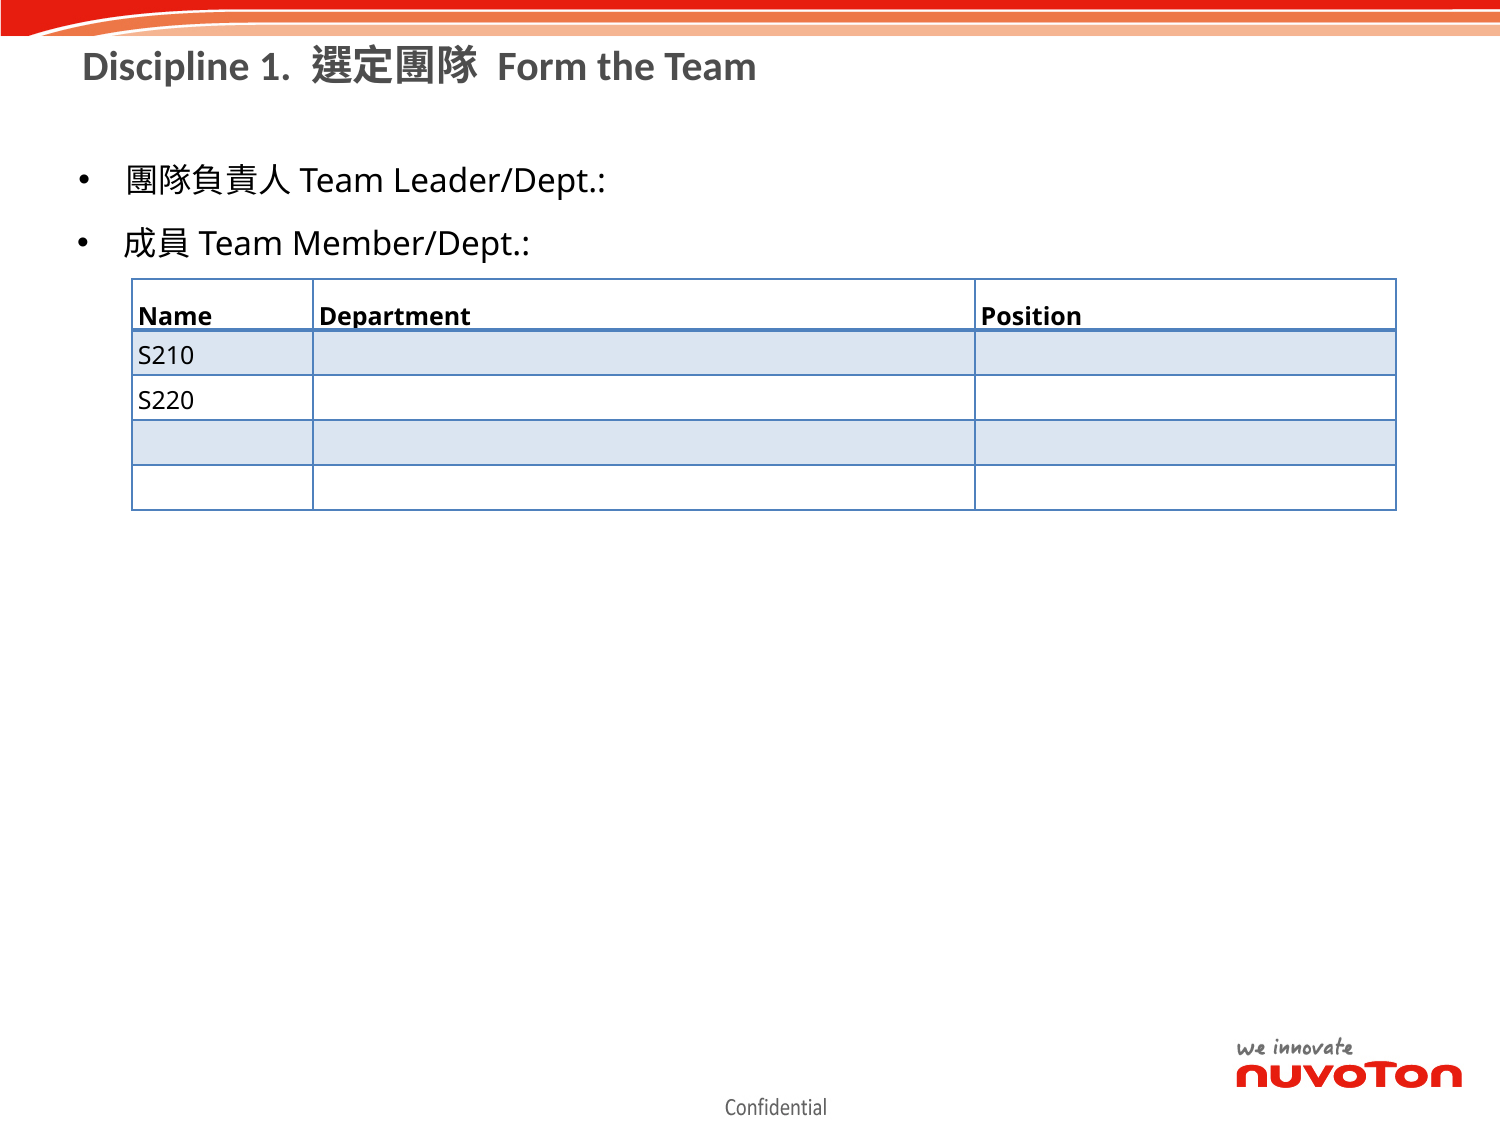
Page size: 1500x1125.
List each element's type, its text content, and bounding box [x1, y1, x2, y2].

text_box Discipline 1. 選定團隊 Form the Team [67, 31, 1211, 96]
text_box 團隊負責人Team Leader/Dept.: [63, 152, 912, 207]
table_cell [314, 376, 974, 419]
table_cell S220 [133, 376, 312, 419]
table_cell [133, 421, 312, 464]
table_cell S210 [133, 332, 312, 374]
table_cell [976, 332, 1395, 374]
text_box 成員Team Member/Dept.: [62, 214, 546, 270]
picture [0, 0, 1500, 1125]
table_cell [976, 421, 1395, 464]
table_cell [314, 332, 974, 374]
table_header Position [976, 280, 1395, 328]
table_cell [314, 466, 974, 509]
table_cell [314, 421, 974, 464]
table_cell [976, 466, 1395, 509]
table_header Name [133, 280, 312, 328]
table_header Department [314, 280, 974, 328]
table_cell [133, 466, 312, 509]
table_cell [976, 376, 1395, 419]
